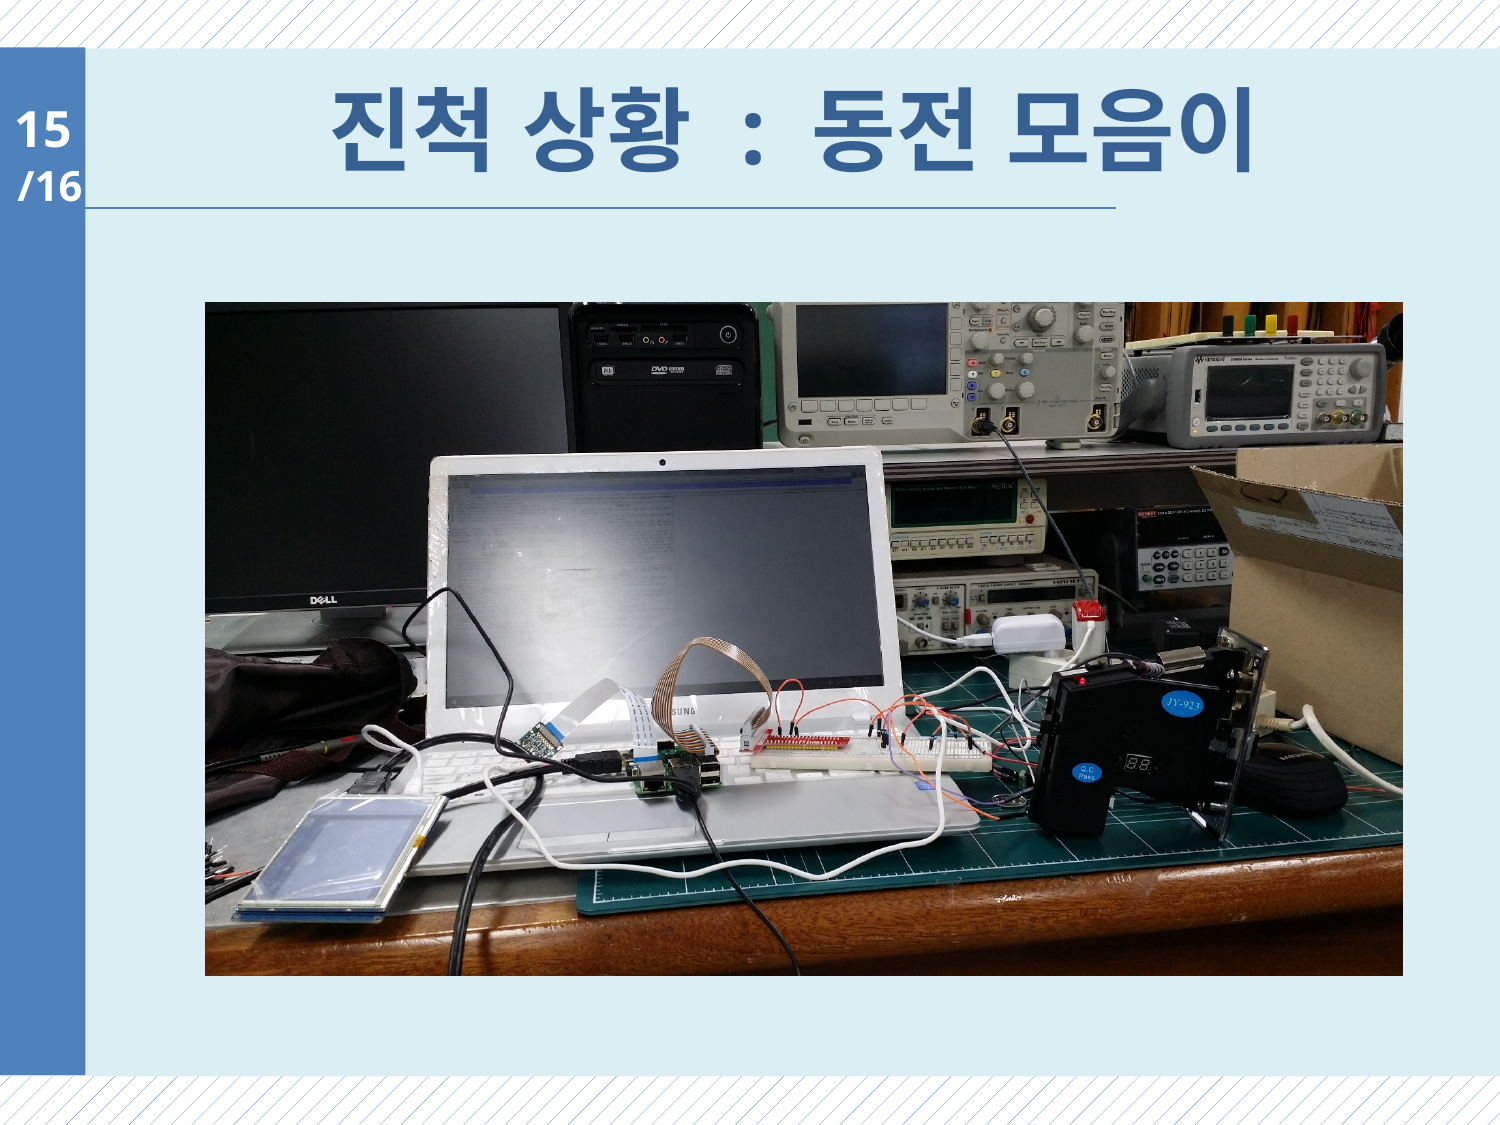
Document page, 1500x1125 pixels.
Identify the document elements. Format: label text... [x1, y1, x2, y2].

picture [205, 302, 1403, 977]
text_box 15 [0, 89, 101, 165]
title 진척 상황 : 동전 모음이 [88, 49, 1500, 206]
